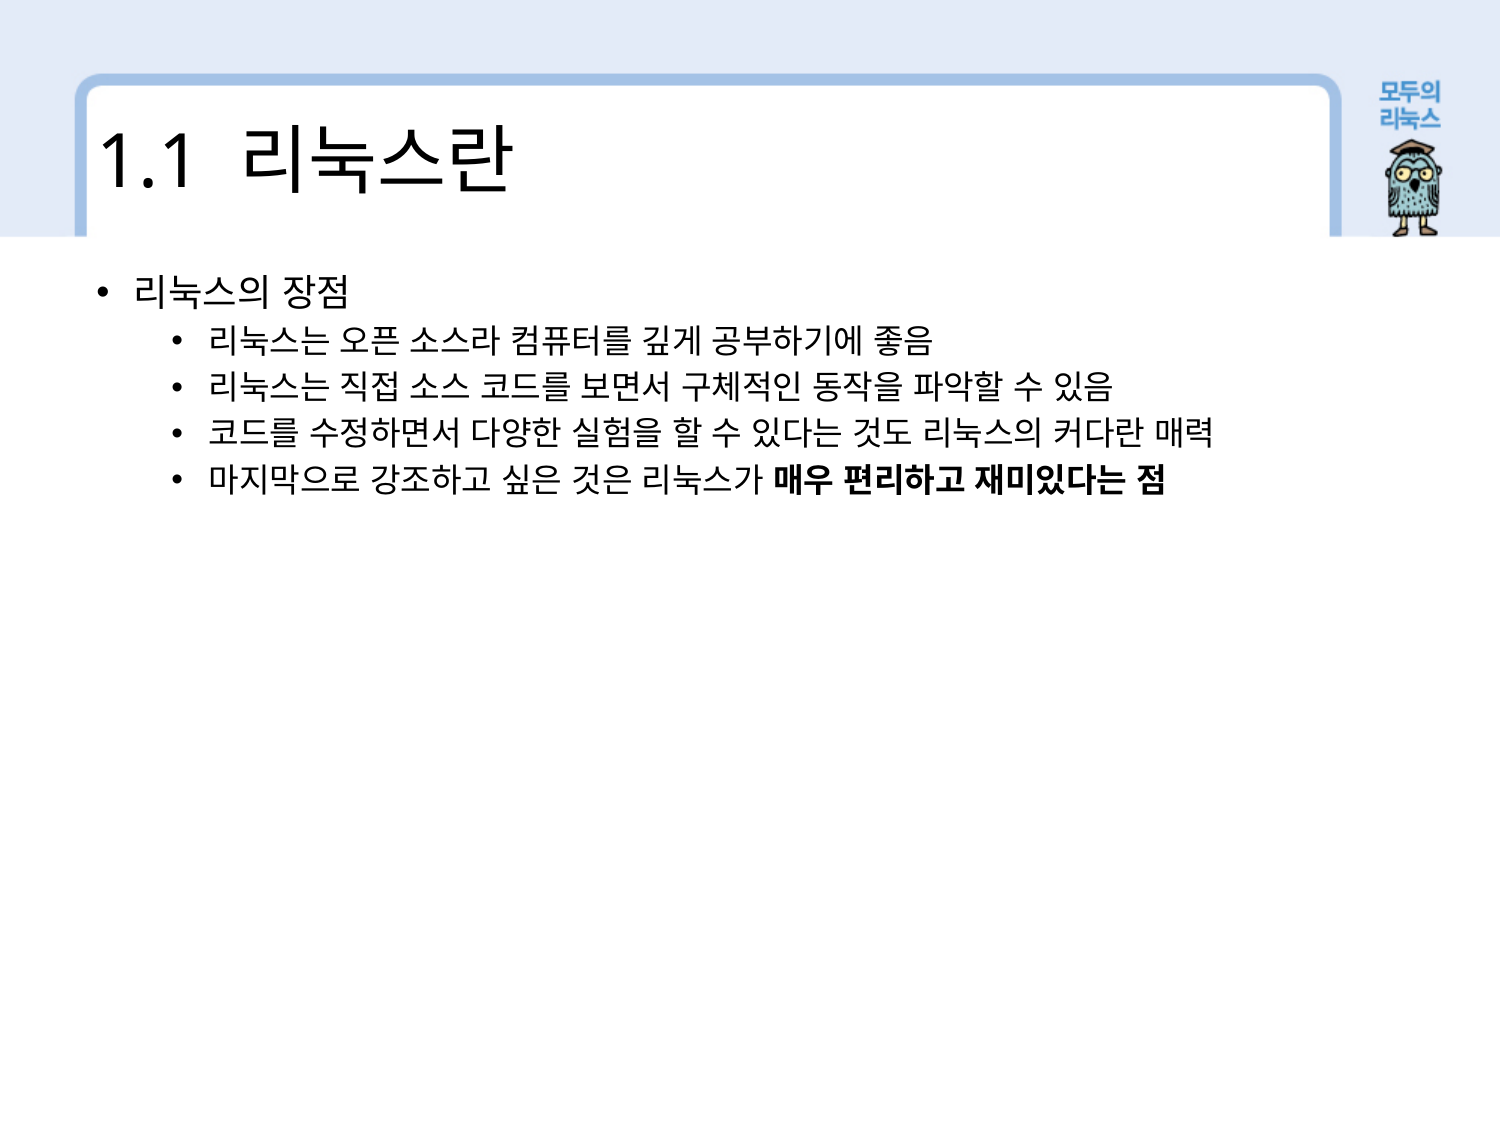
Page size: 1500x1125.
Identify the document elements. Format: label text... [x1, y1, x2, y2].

picture [0, 0, 1500, 1125]
text_box 리눅스의 장점 리눅스는 오픈 소스라 컴퓨터를 깊게 공부하기에 좋음 리눅스는 직접 소스 코드를 보면서 구체적인 동작을 파악할 수 있음 코드를 수정하면서 다양한 실험을 할 수 있다는 것도 리눅스의 커다란 매력 마지막으로 강조하고 싶은 것은 리눅스가 매우 편리하고 재미있다는 점 [81, 266, 1403, 1024]
text_box 1.1 리눅스란 [81, 115, 1335, 221]
